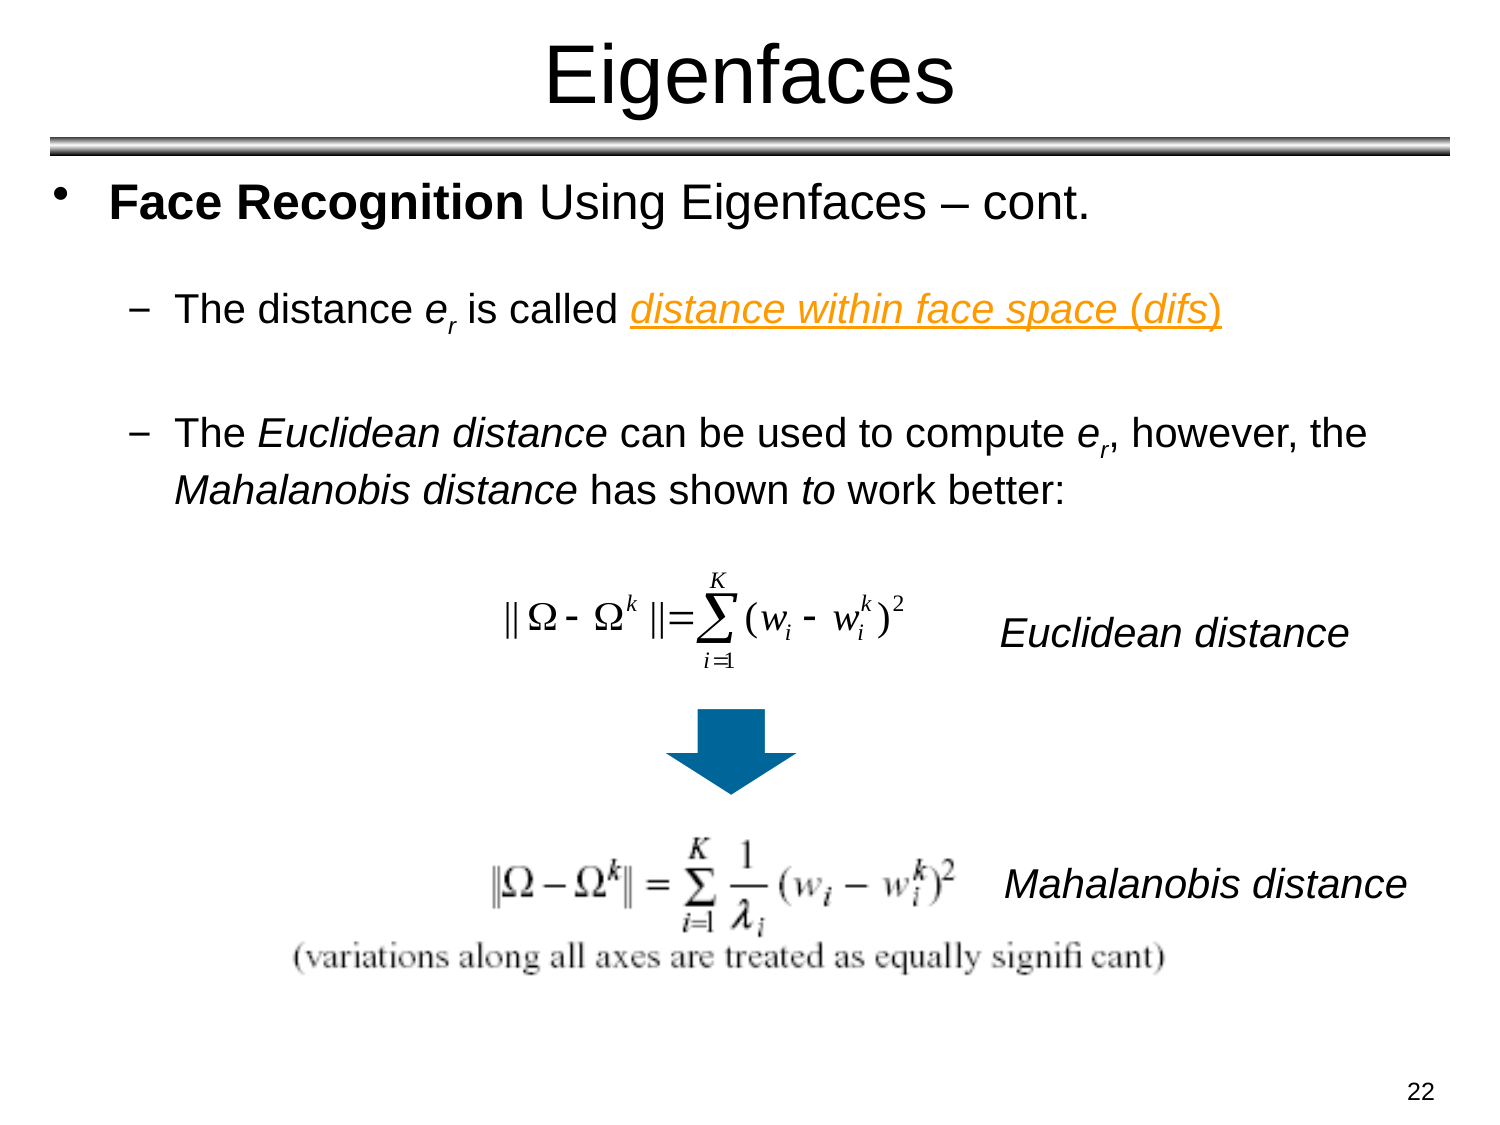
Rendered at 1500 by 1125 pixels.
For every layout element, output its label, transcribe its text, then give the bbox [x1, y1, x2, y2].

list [274, 824, 1176, 993]
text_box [499, 562, 913, 678]
text_box Face Recognition Using Eigenfaces – cont. [37, 162, 1450, 238]
text_box [662, 708, 800, 796]
text_box The distance er is called distance within face space (difs) The Euclidean distance can be used to compute er, however, the Mahalanobis distance has shown to work better: [37, 274, 1450, 500]
slide_number 22 [1175, 1037, 1450, 1113]
text_box Mahalanobis distance [1179, 849, 1435, 915]
text_box Euclidean distance [984, 598, 1377, 664]
title Eigenfaces [51, 12, 1449, 128]
